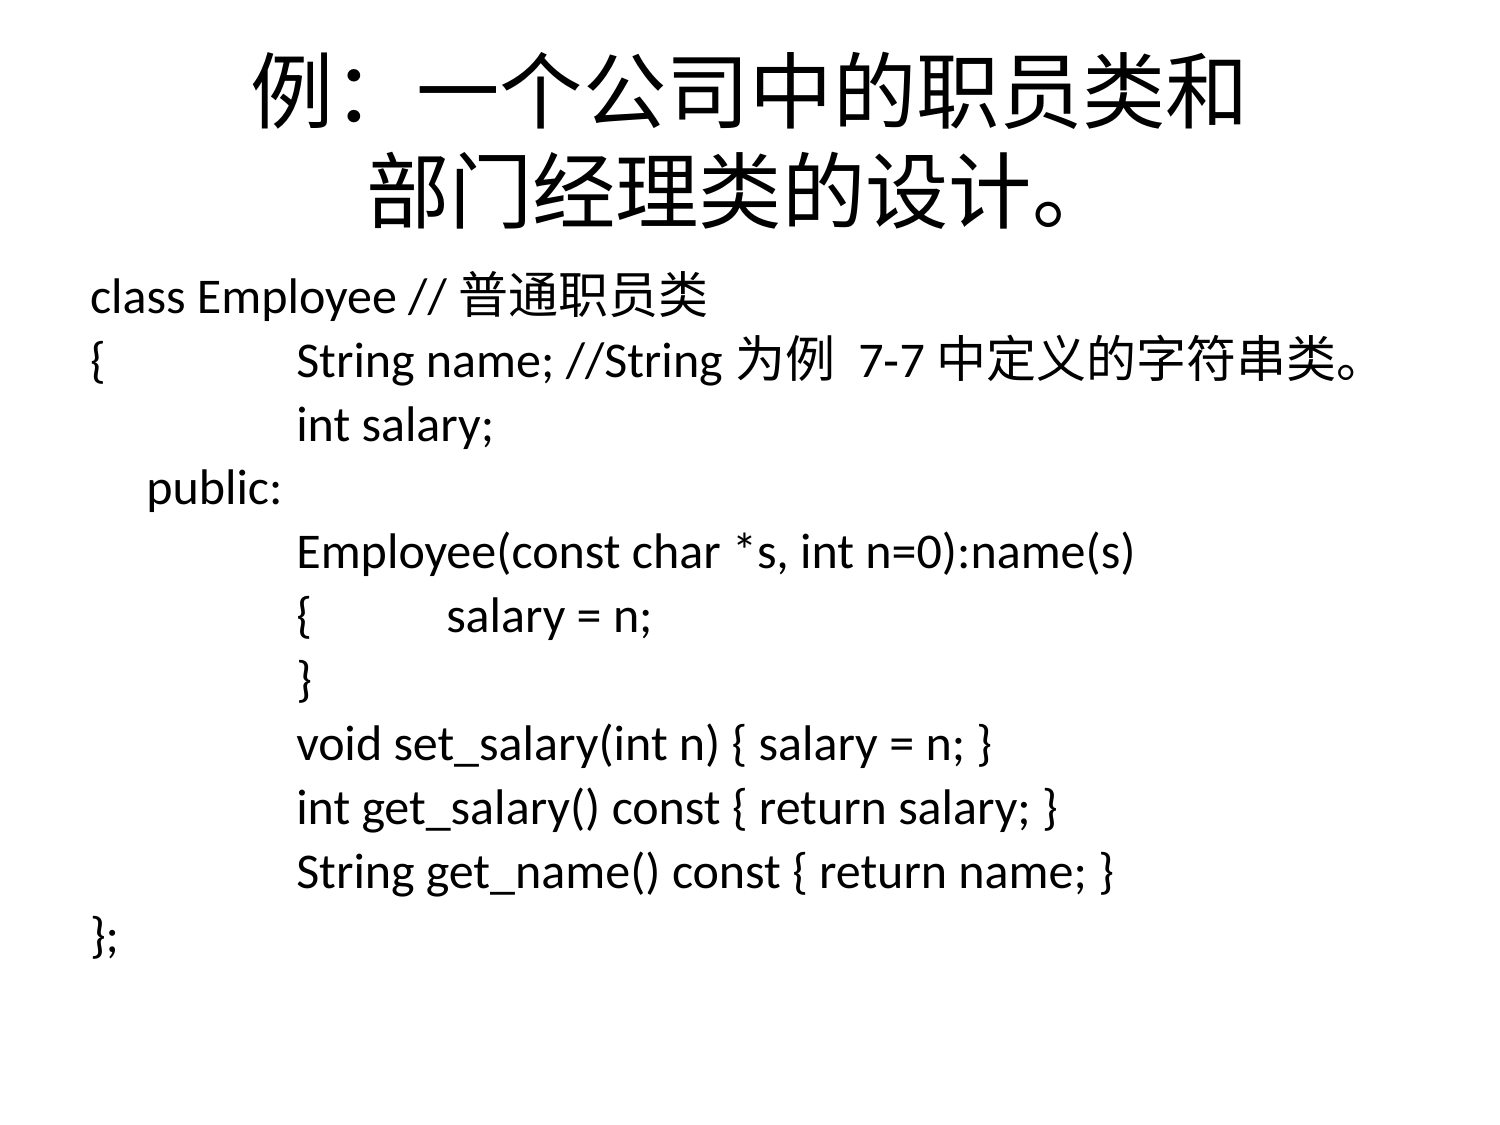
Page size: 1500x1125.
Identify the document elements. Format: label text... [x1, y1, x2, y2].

title 例：一个公司中的职员类和 部门经理类的设计。 [75, 45, 1425, 233]
list class Employee //普通职员类 { String name; //String为例 7‑7中定义的字符串类。 int salary; public: Employee(const char *s, int n=0):name(s) { salary = n; } void set_salary(int n) { salary = n; } int get_salary() const { return salary; } String get_name() const { return name; } }; [75, 262, 1425, 1094]
